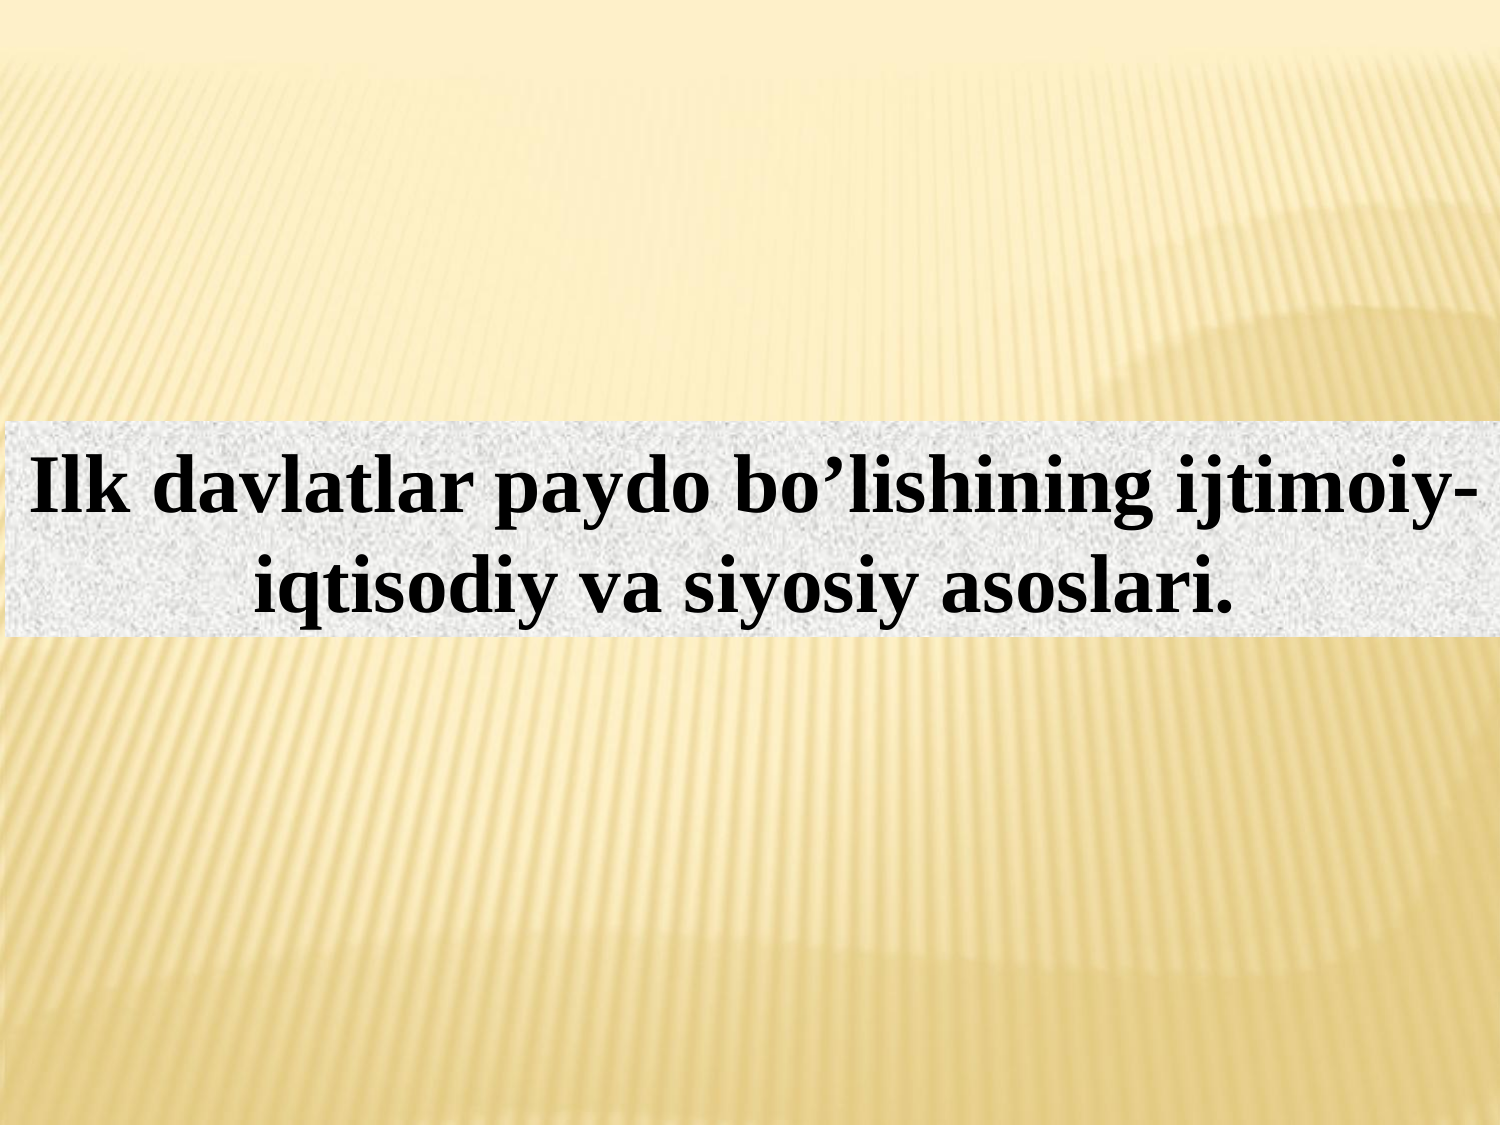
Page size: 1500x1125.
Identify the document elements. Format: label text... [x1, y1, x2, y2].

picture [0, 0, 1500, 1125]
text_box Ilk davlatlar paydo bo’lishining ijtimoiy-iqtisodiy va siyosiy asoslari. [5, 421, 1500, 637]
